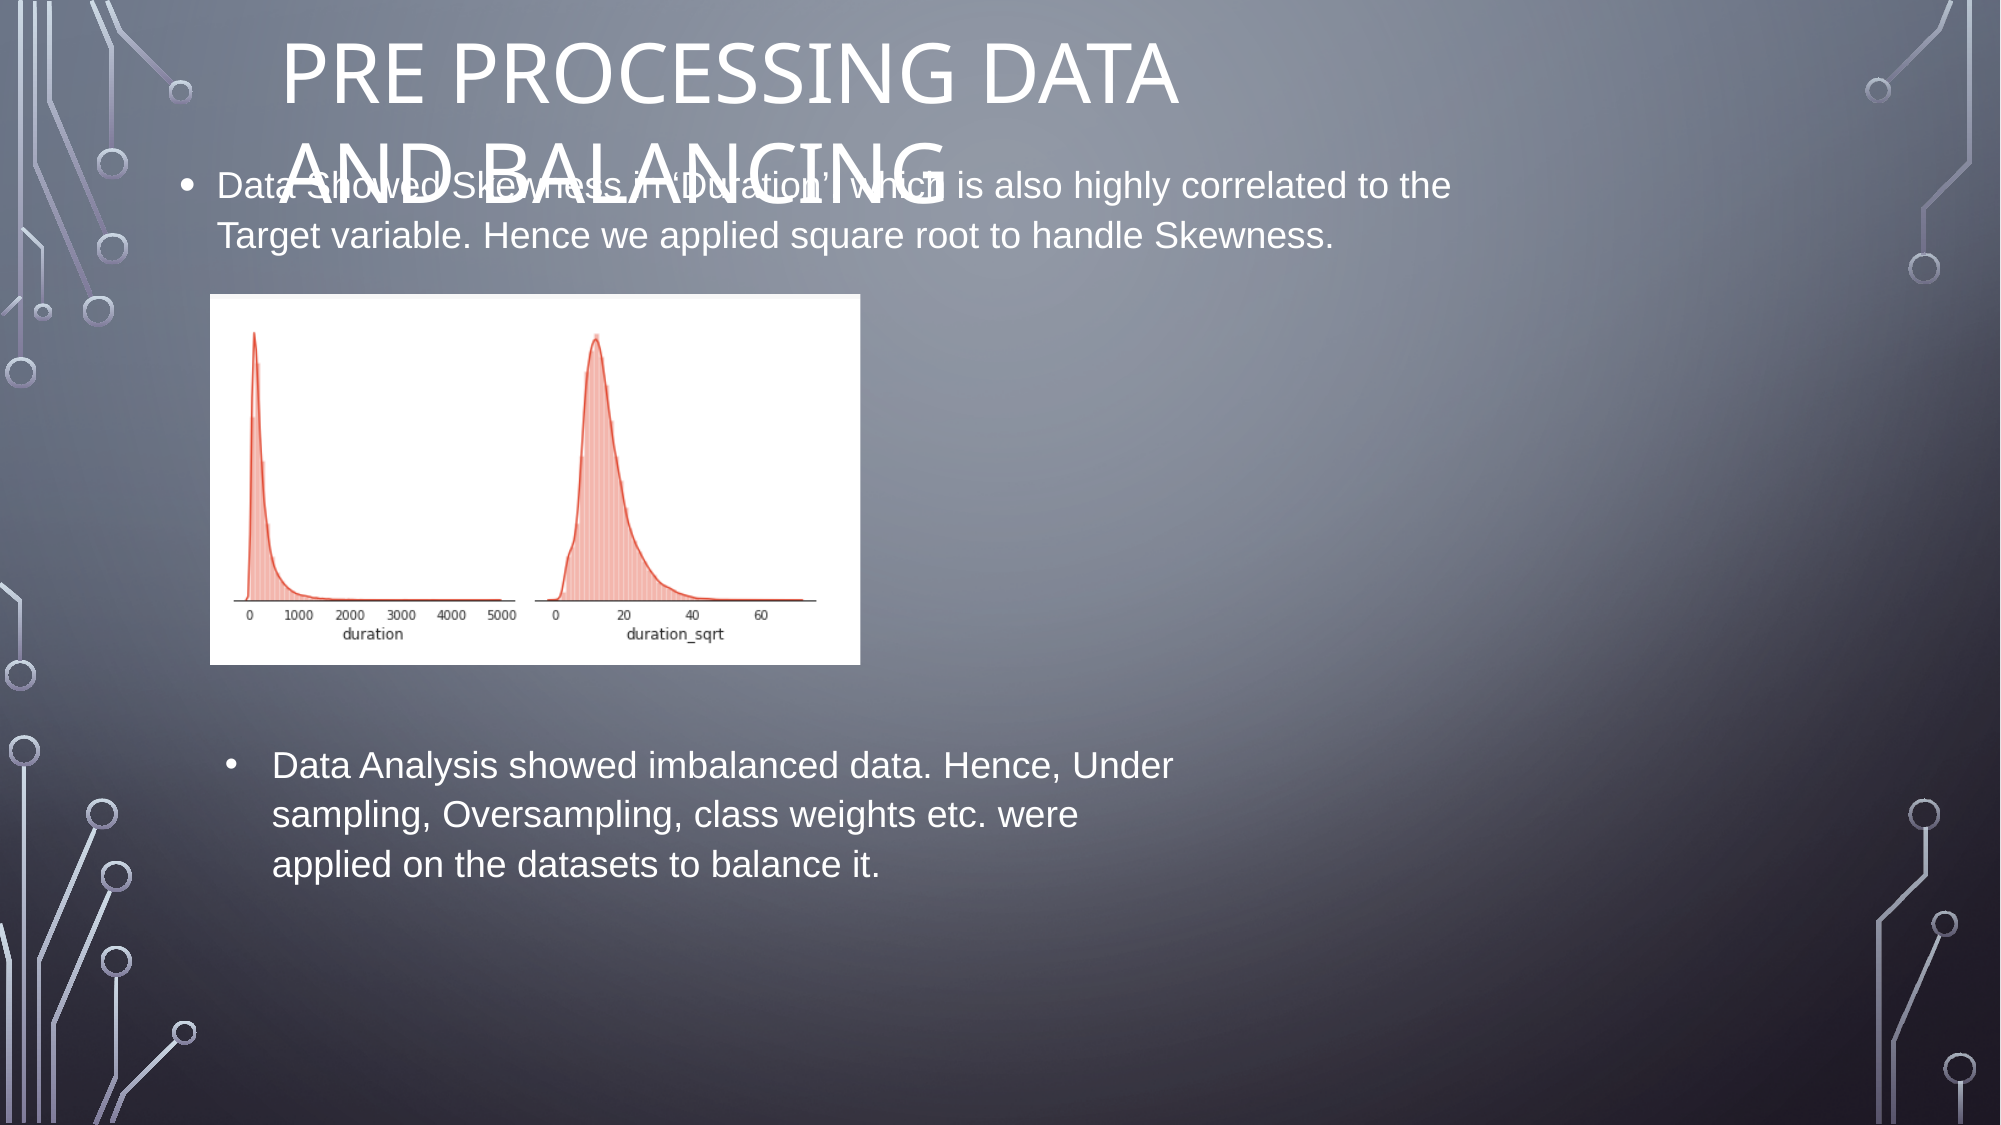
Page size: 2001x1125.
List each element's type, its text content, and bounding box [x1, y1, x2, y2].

picture [209, 293, 861, 665]
text_box Data Analysis showed imbalanced data. Hence, Under sampling, Oversampling, class weights etc. were applied on the datasets to balance it. [210, 728, 1211, 893]
list Data Showed Skewness in ‘Duration’, which is also highly correlated to the Target variable. Hence we applied square root to handle Skewness. [164, 149, 1527, 441]
text_box Pre processing Data and Balancing [264, 12, 1325, 140]
